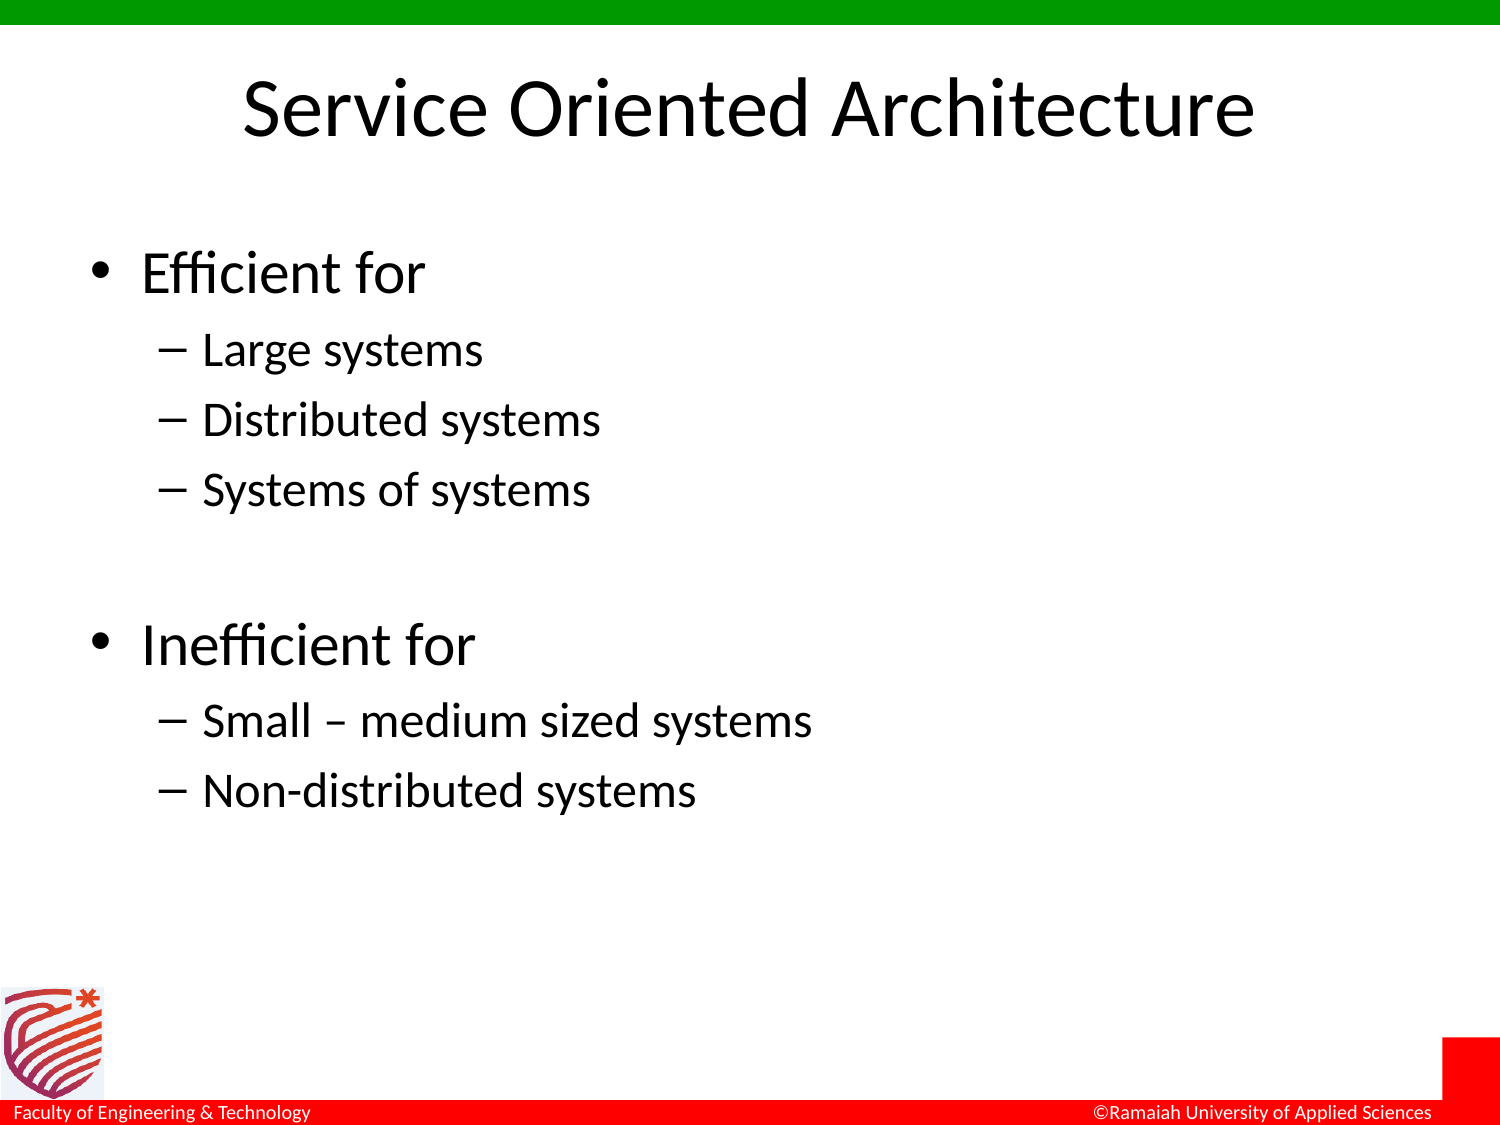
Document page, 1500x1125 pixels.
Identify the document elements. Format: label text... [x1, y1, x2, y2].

picture [1, 987, 104, 1100]
title Service Oriented Architecture [75, 45, 1425, 224]
list Efficient for Large systems Distributed systems Systems of systems Inefficient for Small – medium sized systems Non-distributed systems [75, 224, 1425, 1063]
